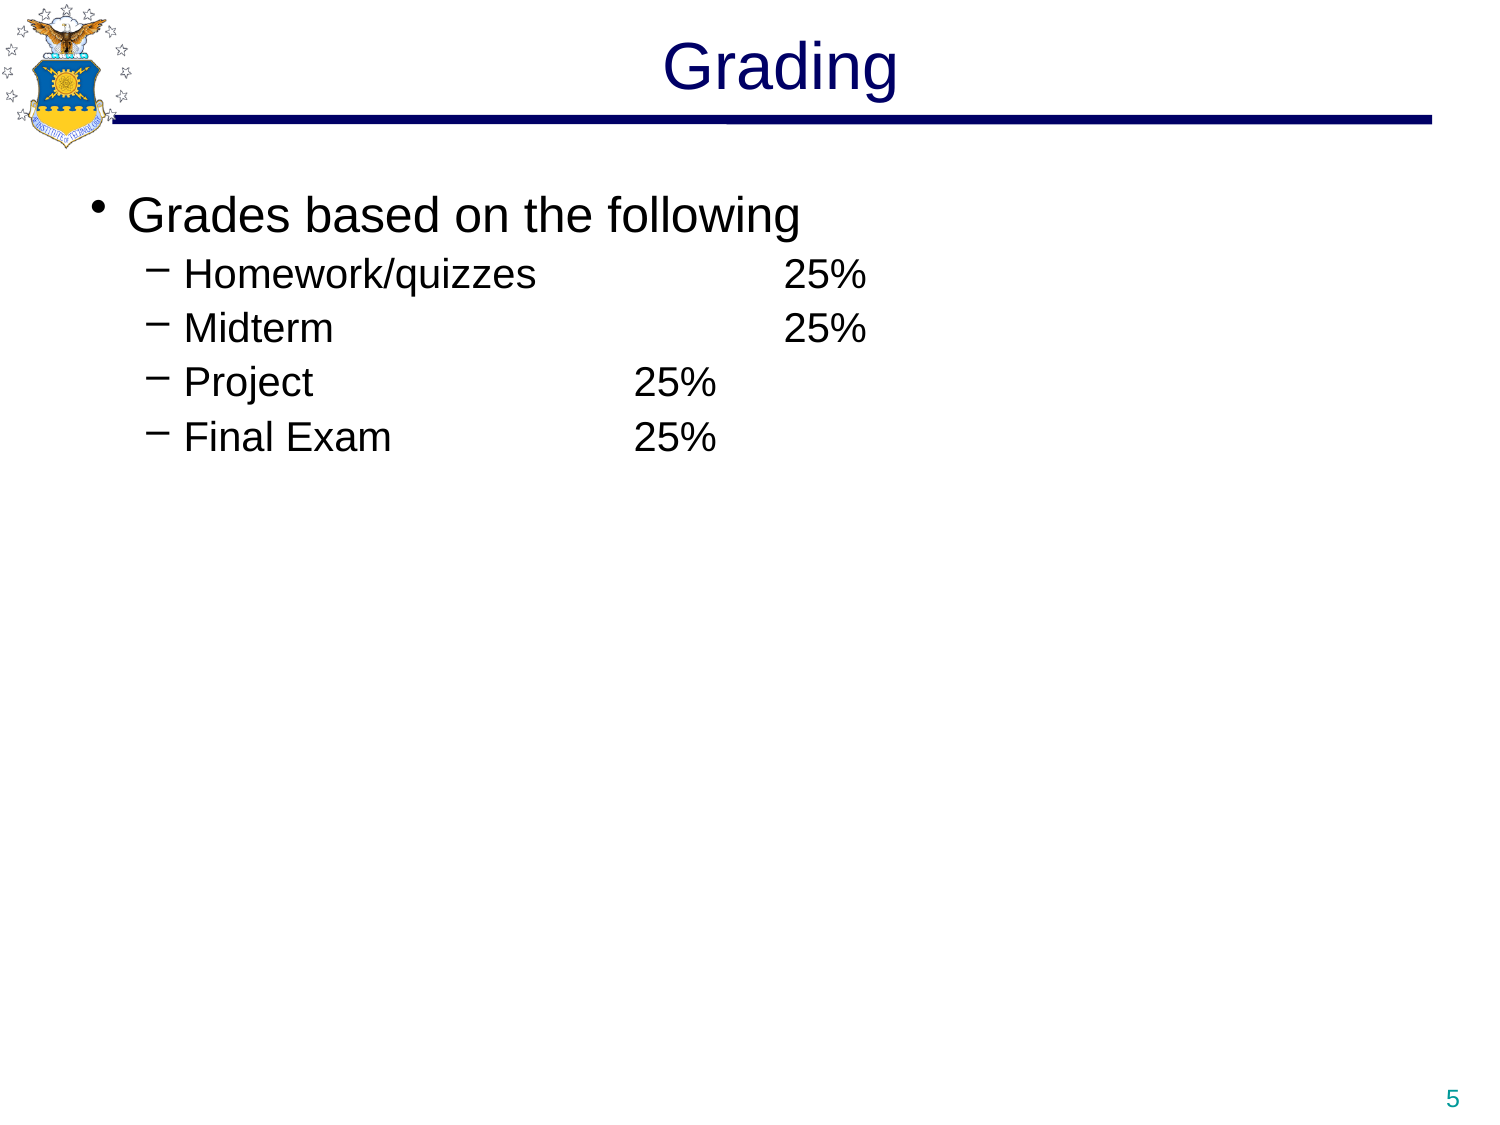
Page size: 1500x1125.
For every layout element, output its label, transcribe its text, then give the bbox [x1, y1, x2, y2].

text_box [67, 257, 1394, 333]
picture [0, 2, 133, 150]
title Grading [137, 12, 1426, 113]
list Grades based on the following Homework/quizzes 25% Midterm 25% Project 25% Final Exam 25% [74, 174, 1426, 1006]
slide_number 5 [1124, 1074, 1476, 1113]
